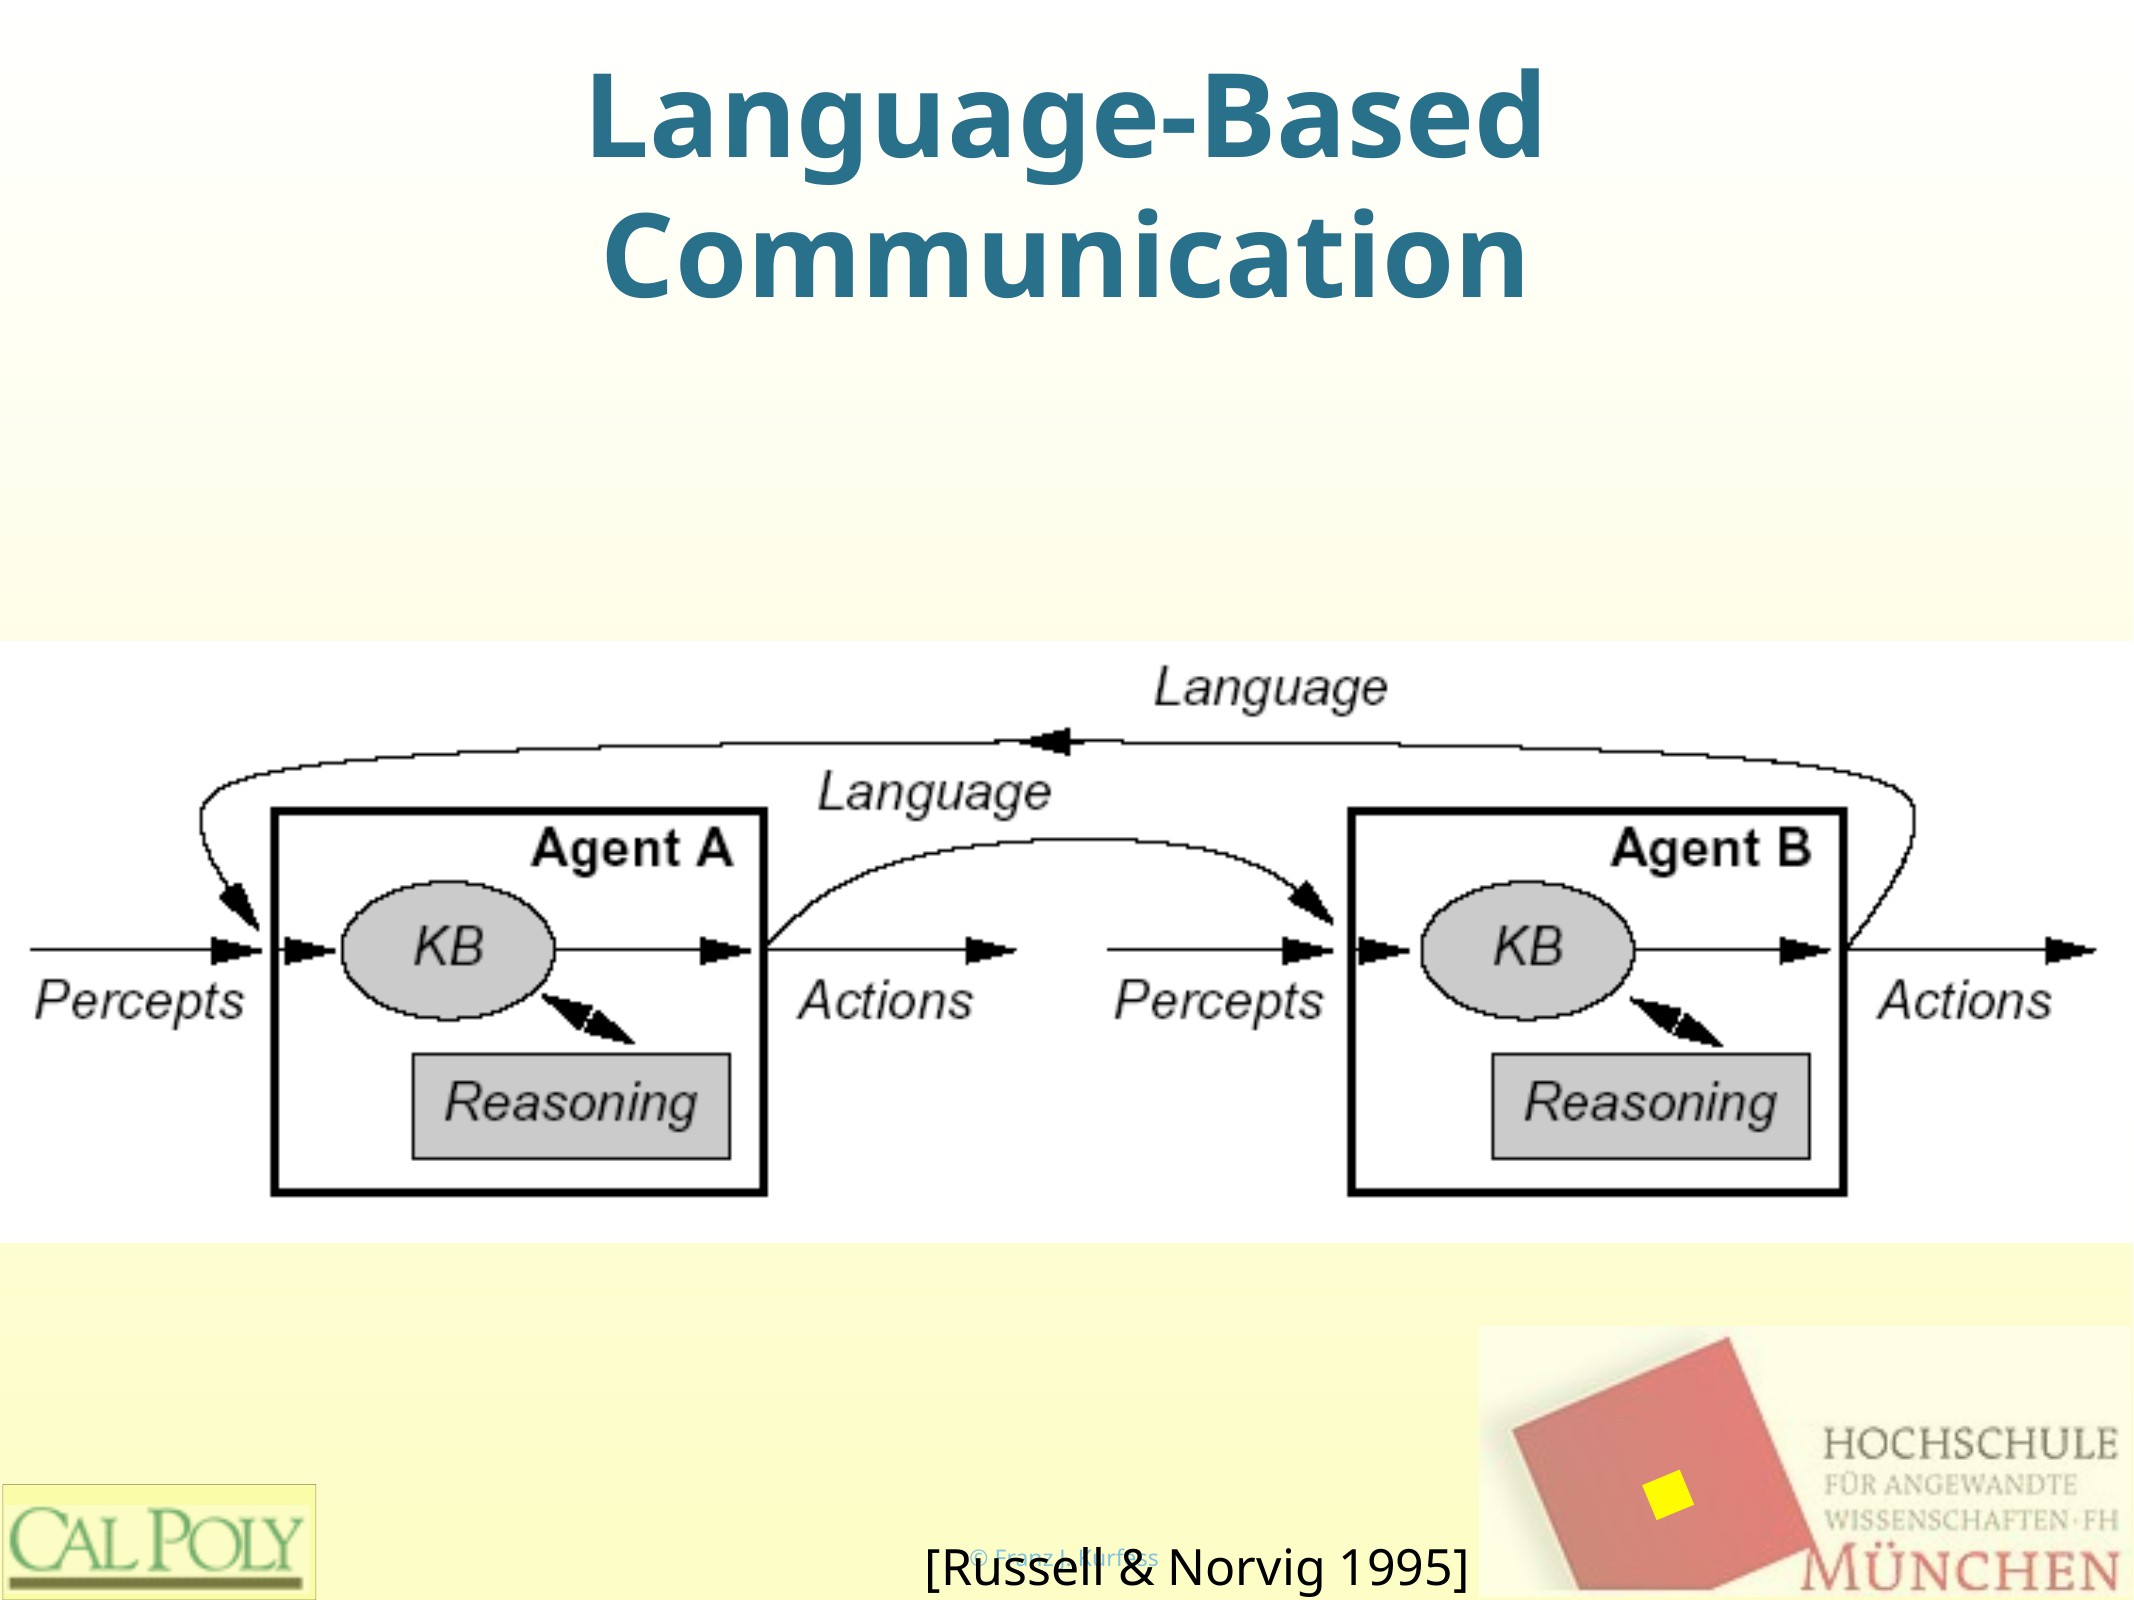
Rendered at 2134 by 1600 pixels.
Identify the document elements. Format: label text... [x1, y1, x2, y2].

slide_number [1641, 1469, 1695, 1521]
picture [0, 640, 2134, 1244]
text_box [Russell & Norvig 1995] [918, 1529, 1477, 1600]
title Language-Based Communication [128, 0, 2005, 363]
